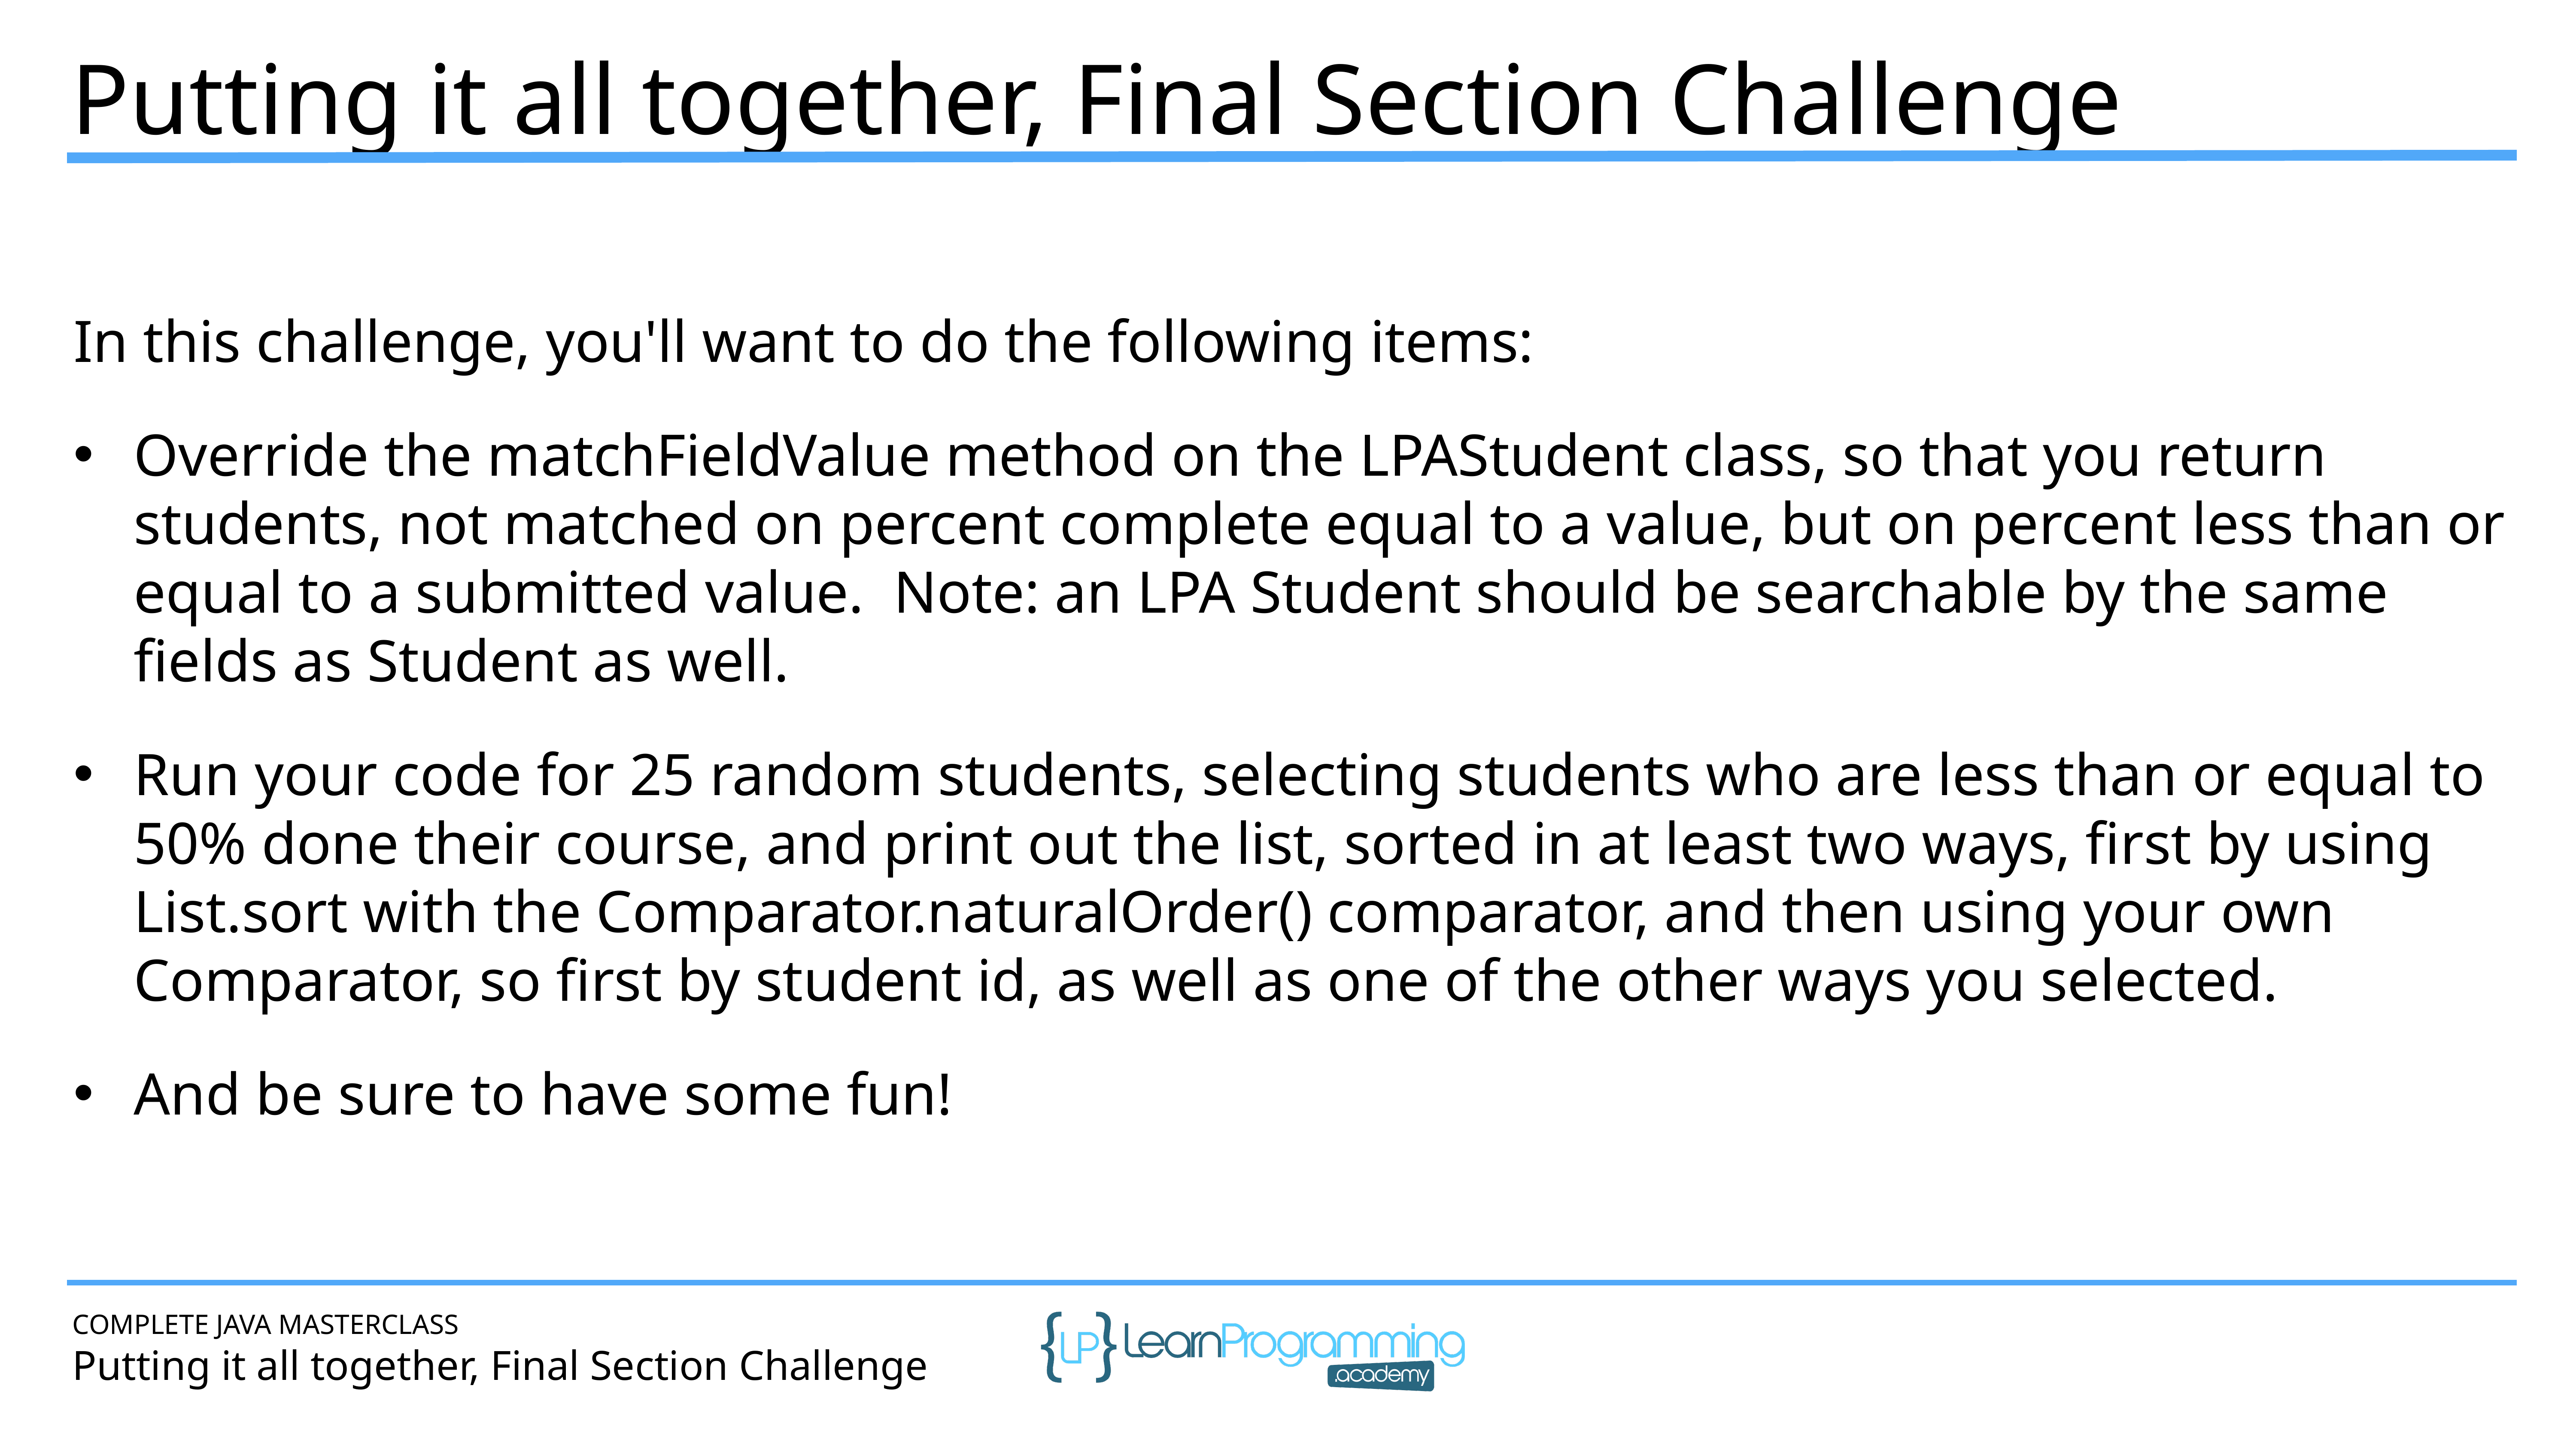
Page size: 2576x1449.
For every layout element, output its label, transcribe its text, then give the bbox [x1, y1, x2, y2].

text_box COMPLETE JAVA MASTERCLASS Putting it all together, Final Section Challenge [67, 1302, 1030, 1394]
picture [1032, 1302, 1477, 1400]
text_box Putting it all together, Final Section Challenge [65, 32, 2128, 159]
text_box In this challenge, you'll want to do the following items: Override the matchFieldValue method on the LPAStudent class, so that you return students, not matched on percent complete equal to a value, but on percent less than or equal to a submitted value. Note: an LPA Student should be searchable by the same fields as Student as well. Run your code for 25 random students, selecting students who are less than or equal to 50% done their course, and print out the list, sorted in at least two ways, first by using List.sort with the Comparator.naturalOrder() comparator, and then using your own Comparator, so first by student id, as well as one of the other ways you selected. And be sure to have some fun! [67, 301, 2517, 1139]
